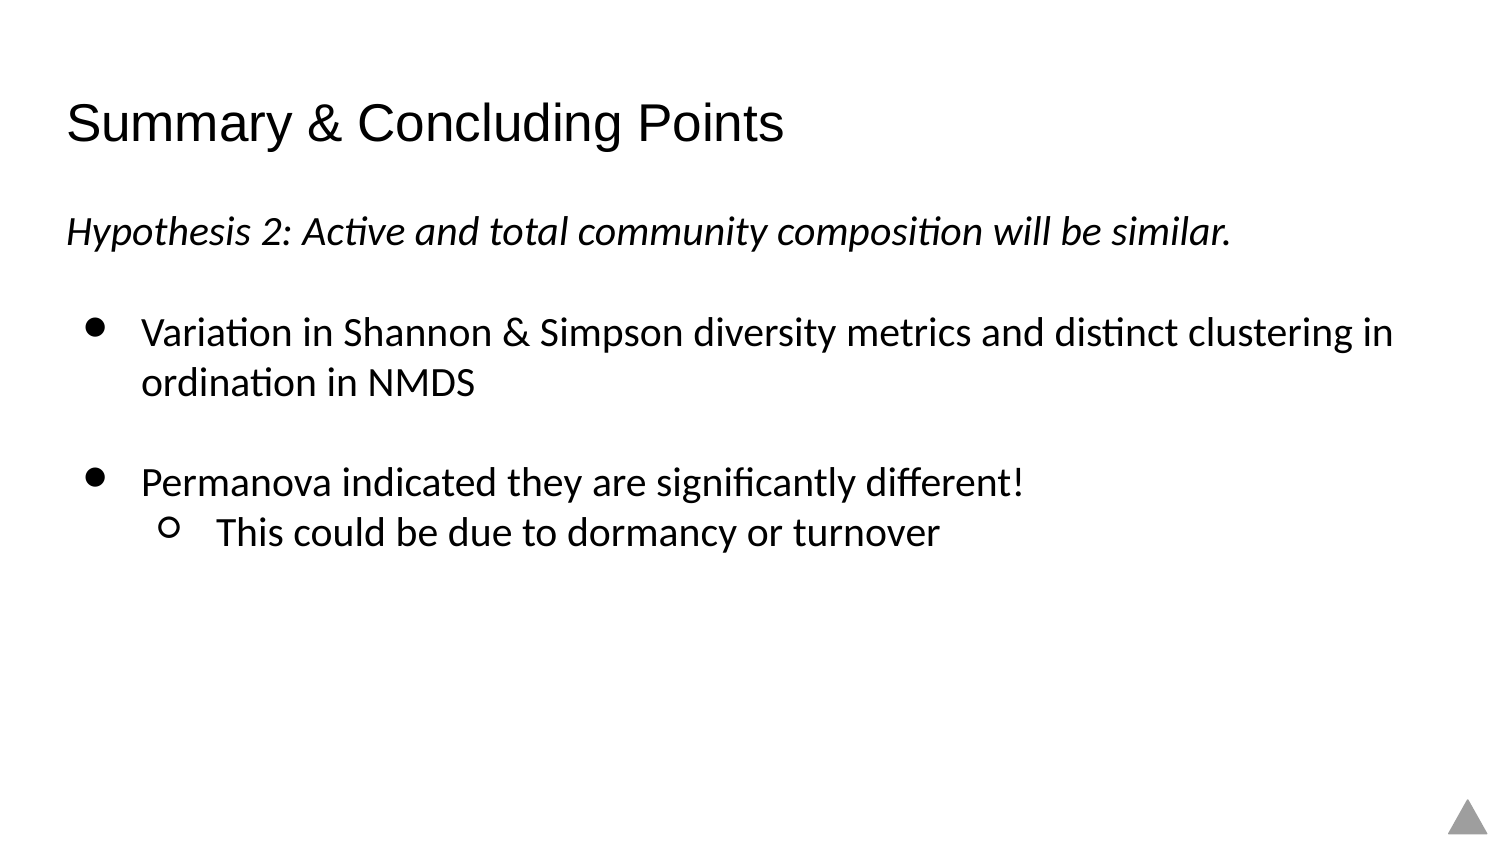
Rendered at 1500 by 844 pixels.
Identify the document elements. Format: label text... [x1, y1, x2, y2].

title Summary & Concluding Points [51, 72, 1449, 167]
list Hypothesis 2: Active and total community composition will be similar. Variation in Shannon & Simpson diversity metrics and distinct clustering in ordination in NMDS Permanova indicated they are significantly different! This could be due to dormancy or turnover [51, 189, 1449, 750]
text_box [1448, 800, 1487, 834]
